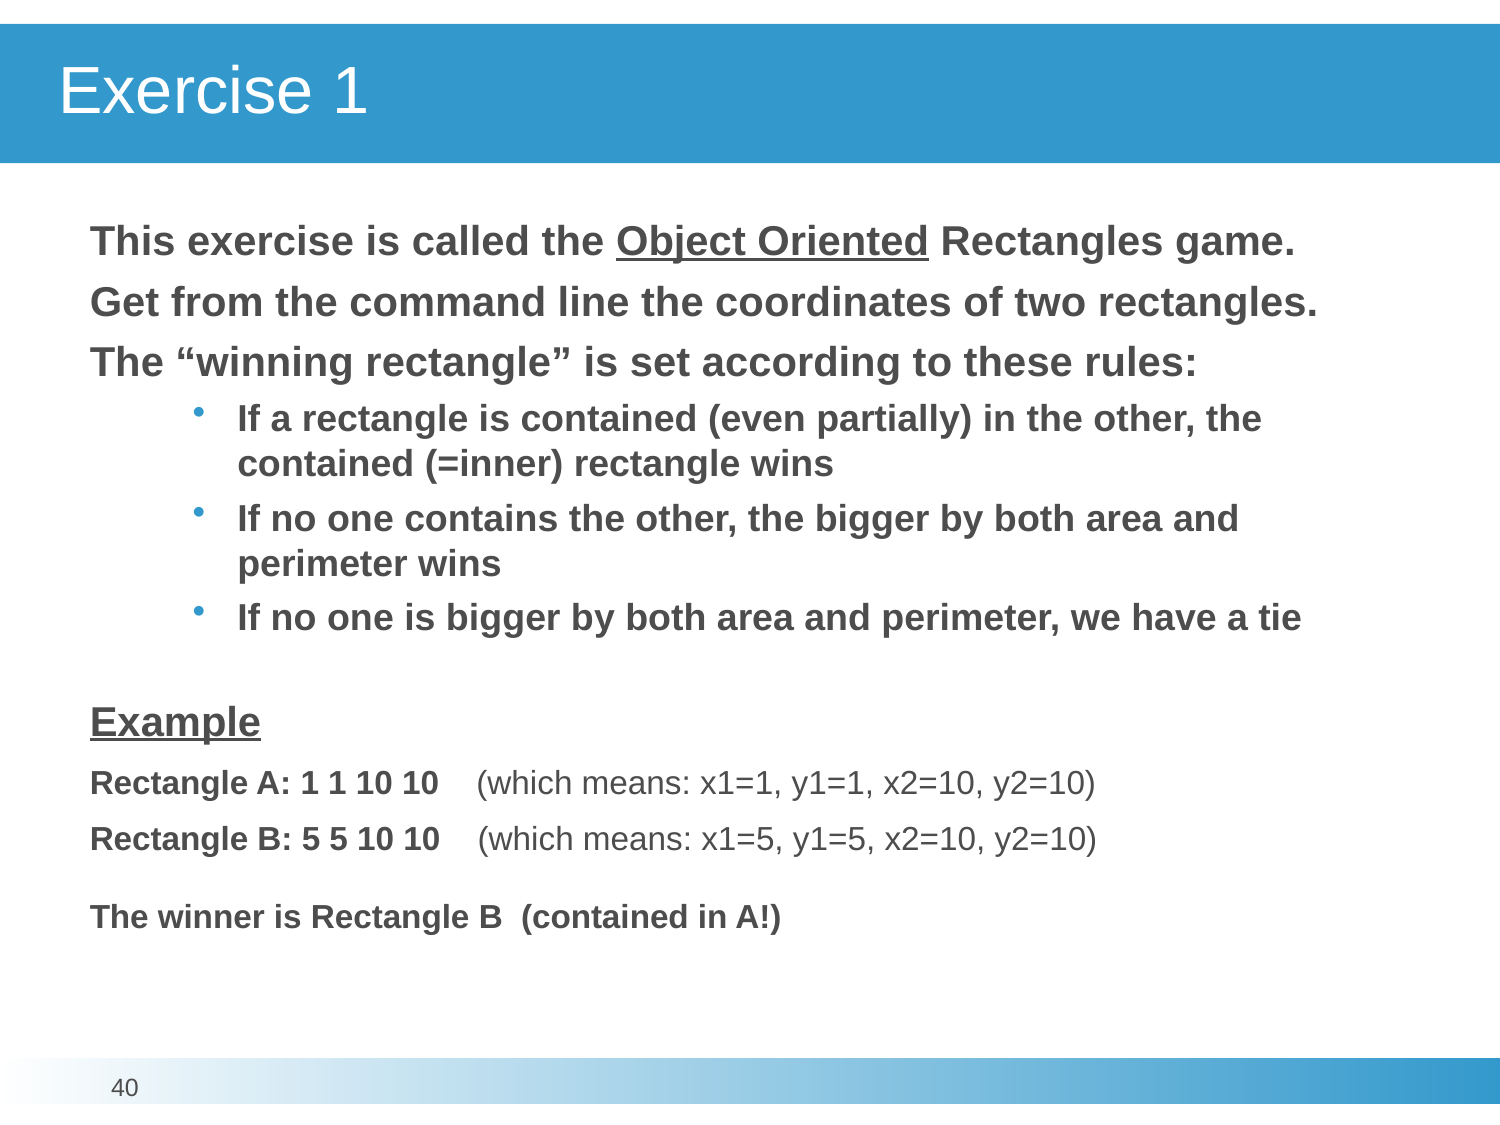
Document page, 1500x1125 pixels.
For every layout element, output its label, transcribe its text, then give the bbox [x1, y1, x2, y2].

title Exercise 1 [0, 23, 1500, 164]
text_box This exercise is called the Object Oriented Rectangles game. Get from the command line the coordinates of two rectangles. The “winning rectangle” is set according to these rules: If a rectangle is contained (even partially) in the other, the contained (=inner) rectangle wins If no one contains the other, the bigger by both area and perimeter wins If no one is bigger by both area and perimeter, we have a tie Example Rectangle A: 1 1 10 10 (which means: x1=1, y1=1, x2=10, y2=10) Rectangle B: 5 5 10 10 (which means: x1=5, y1=5, x2=10, y2=10) The winner is Rectangle B (contained in A!) [74, 206, 1425, 1002]
slide_number 40 [45, 1074, 205, 1122]
